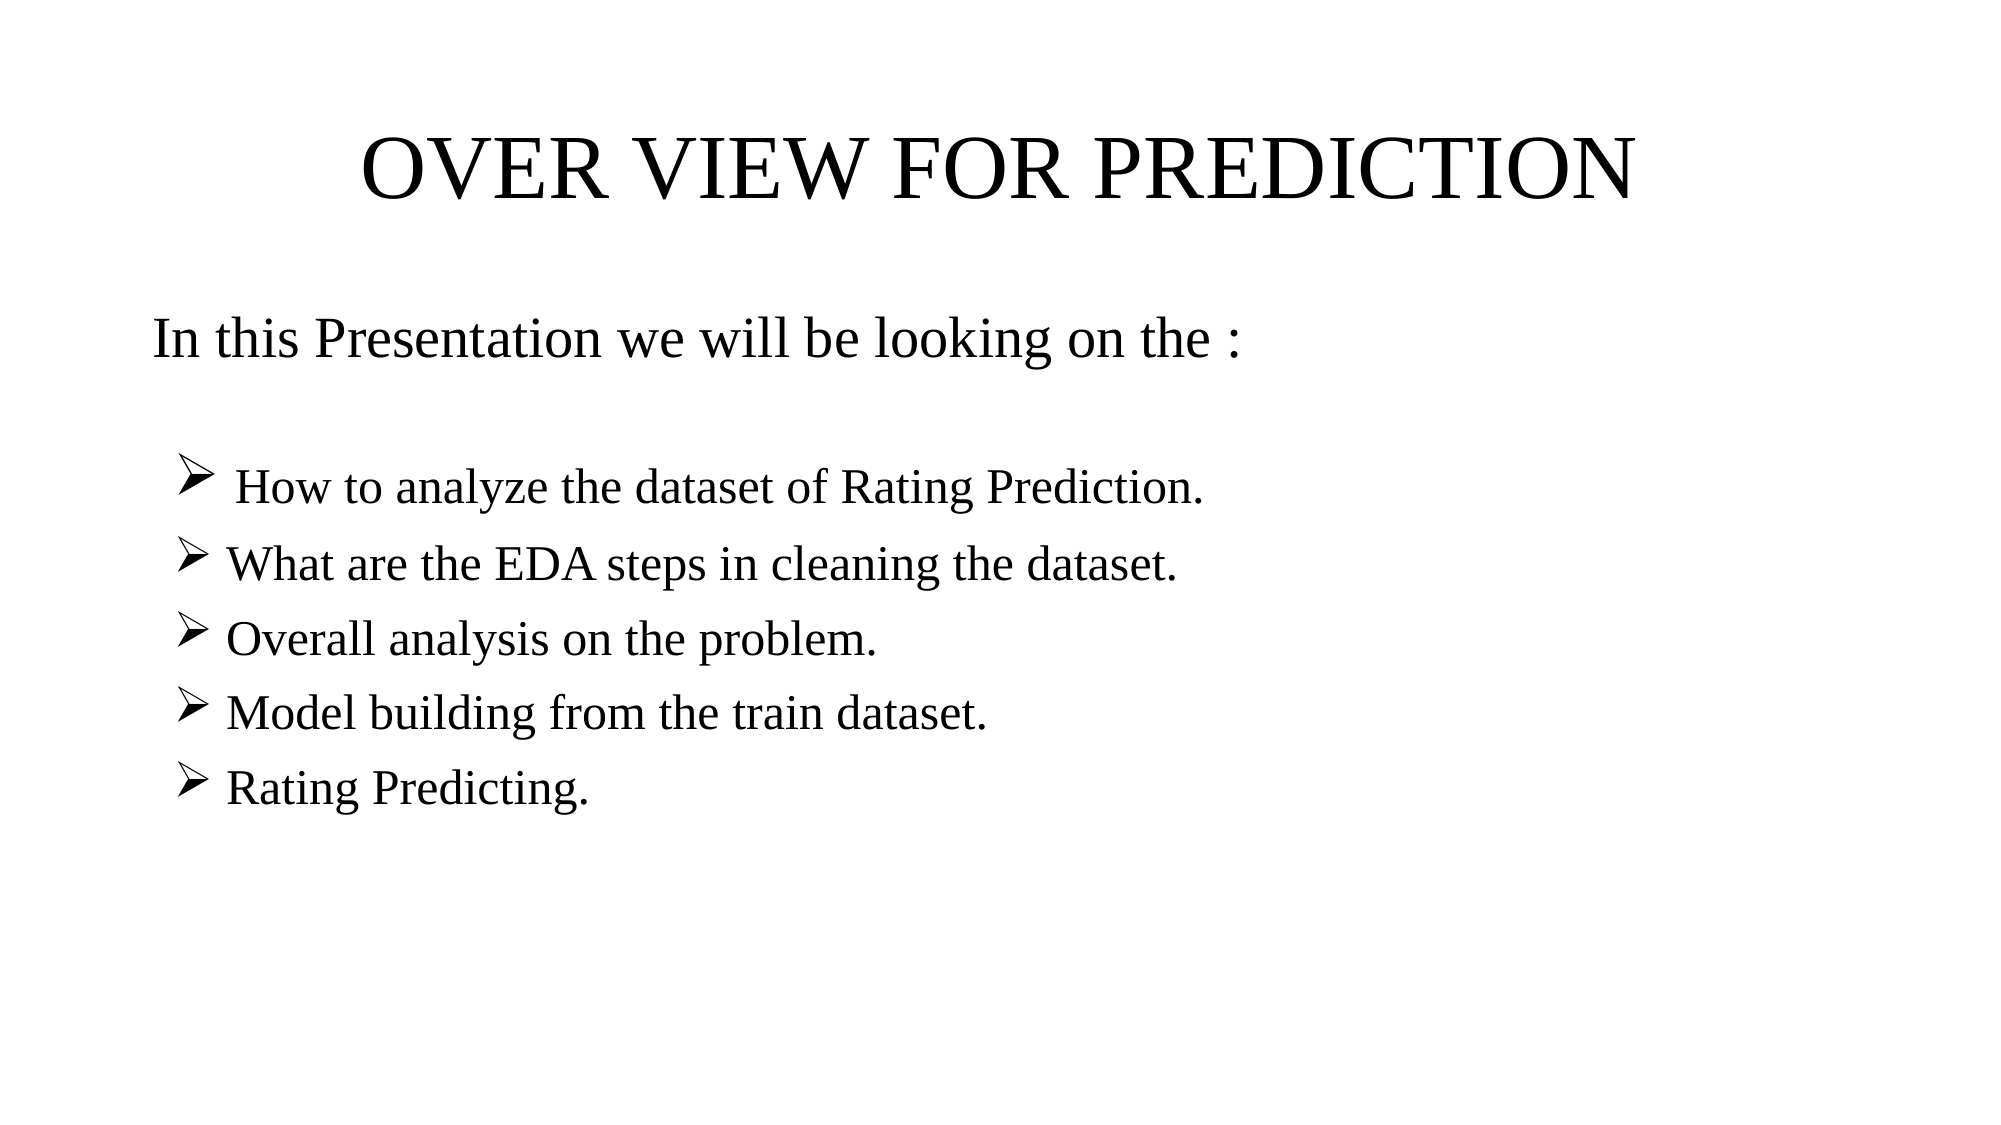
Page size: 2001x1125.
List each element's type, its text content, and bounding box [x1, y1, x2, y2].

list In this Presentation we will be looking on the : How to analyze the dataset of Rating Prediction. What are the EDA steps in cleaning the dataset. Overall analysis on the problem. Model building from the train dataset. Rating Predicting. [137, 299, 1808, 991]
title OVER VIEW FOR PREDICTION [137, 59, 1863, 278]
